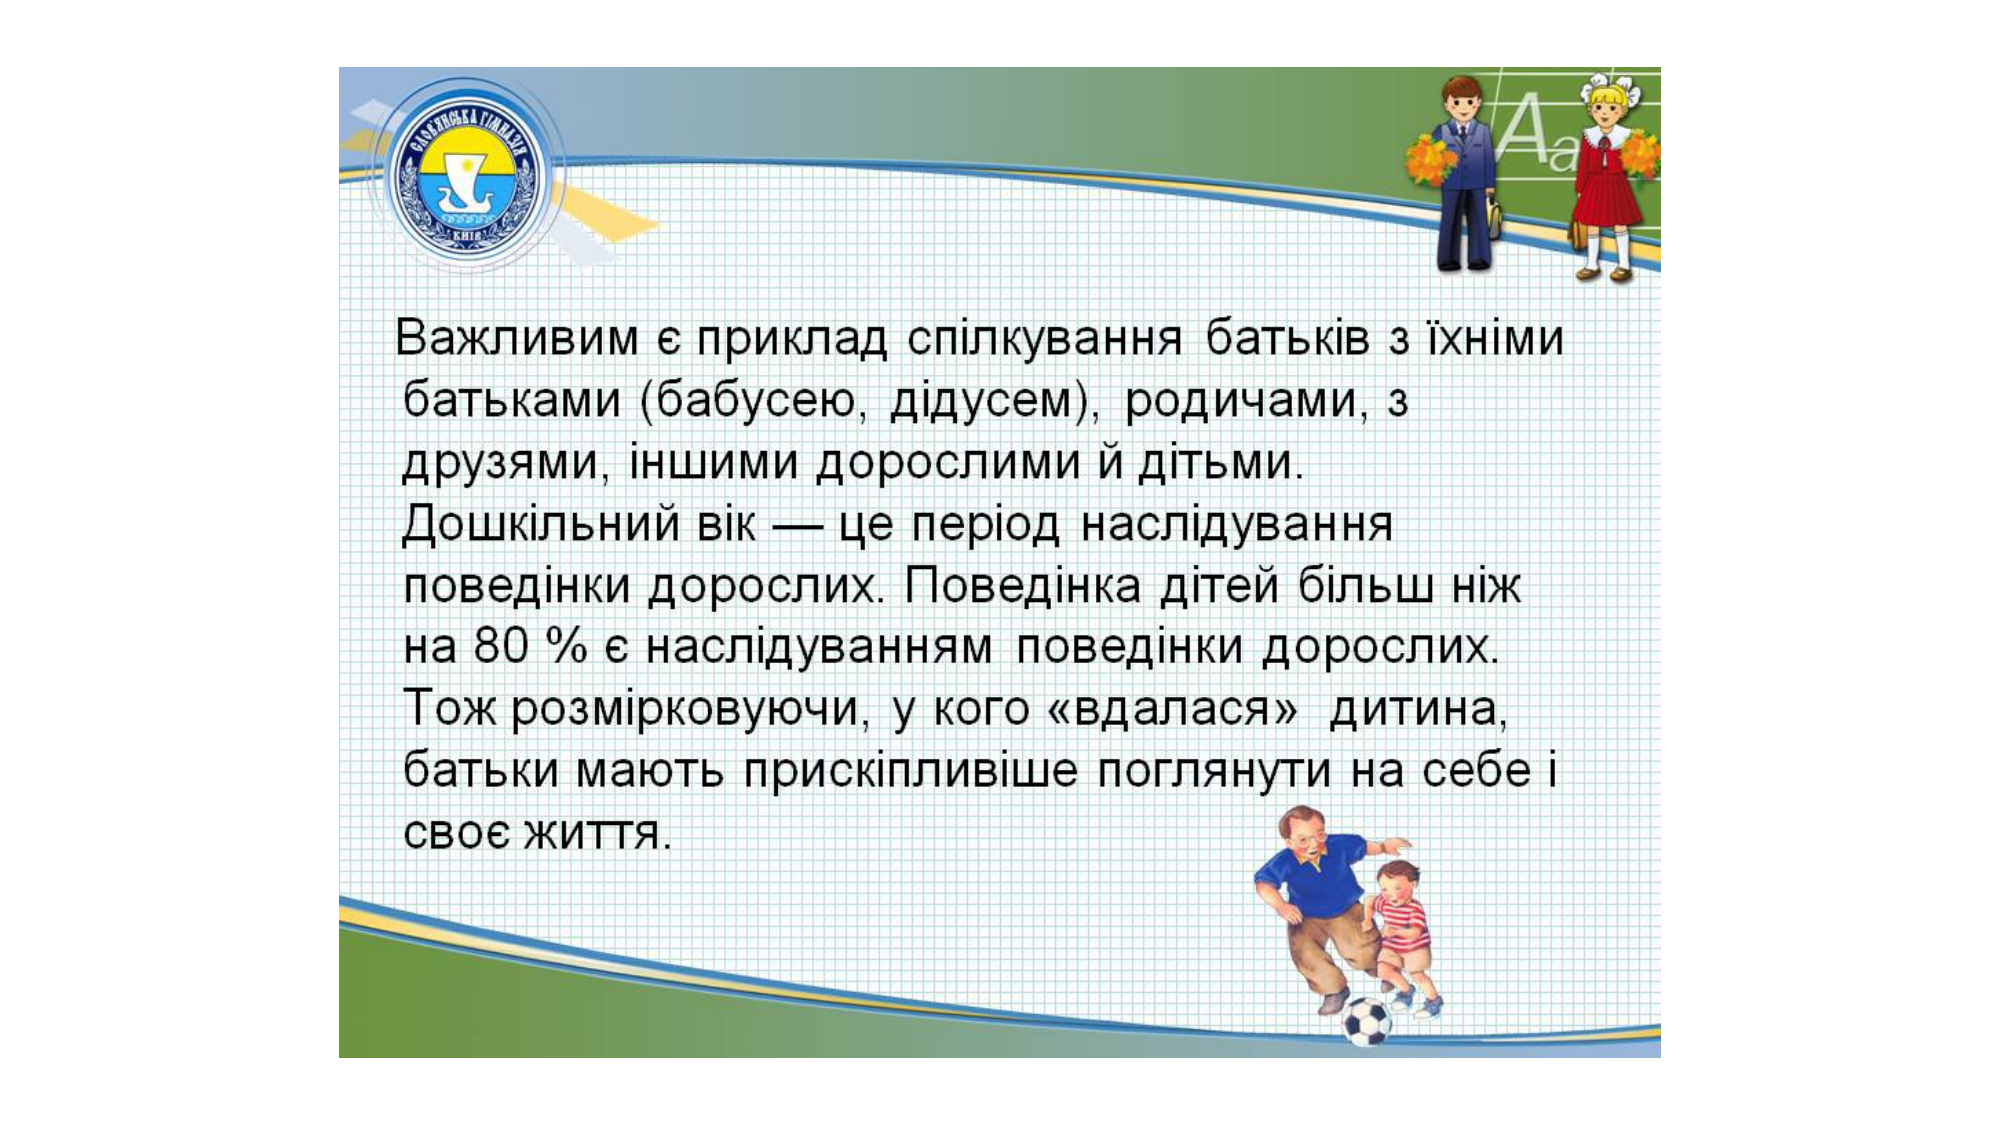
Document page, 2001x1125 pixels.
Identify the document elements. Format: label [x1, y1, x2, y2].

picture [339, 67, 1661, 1058]
